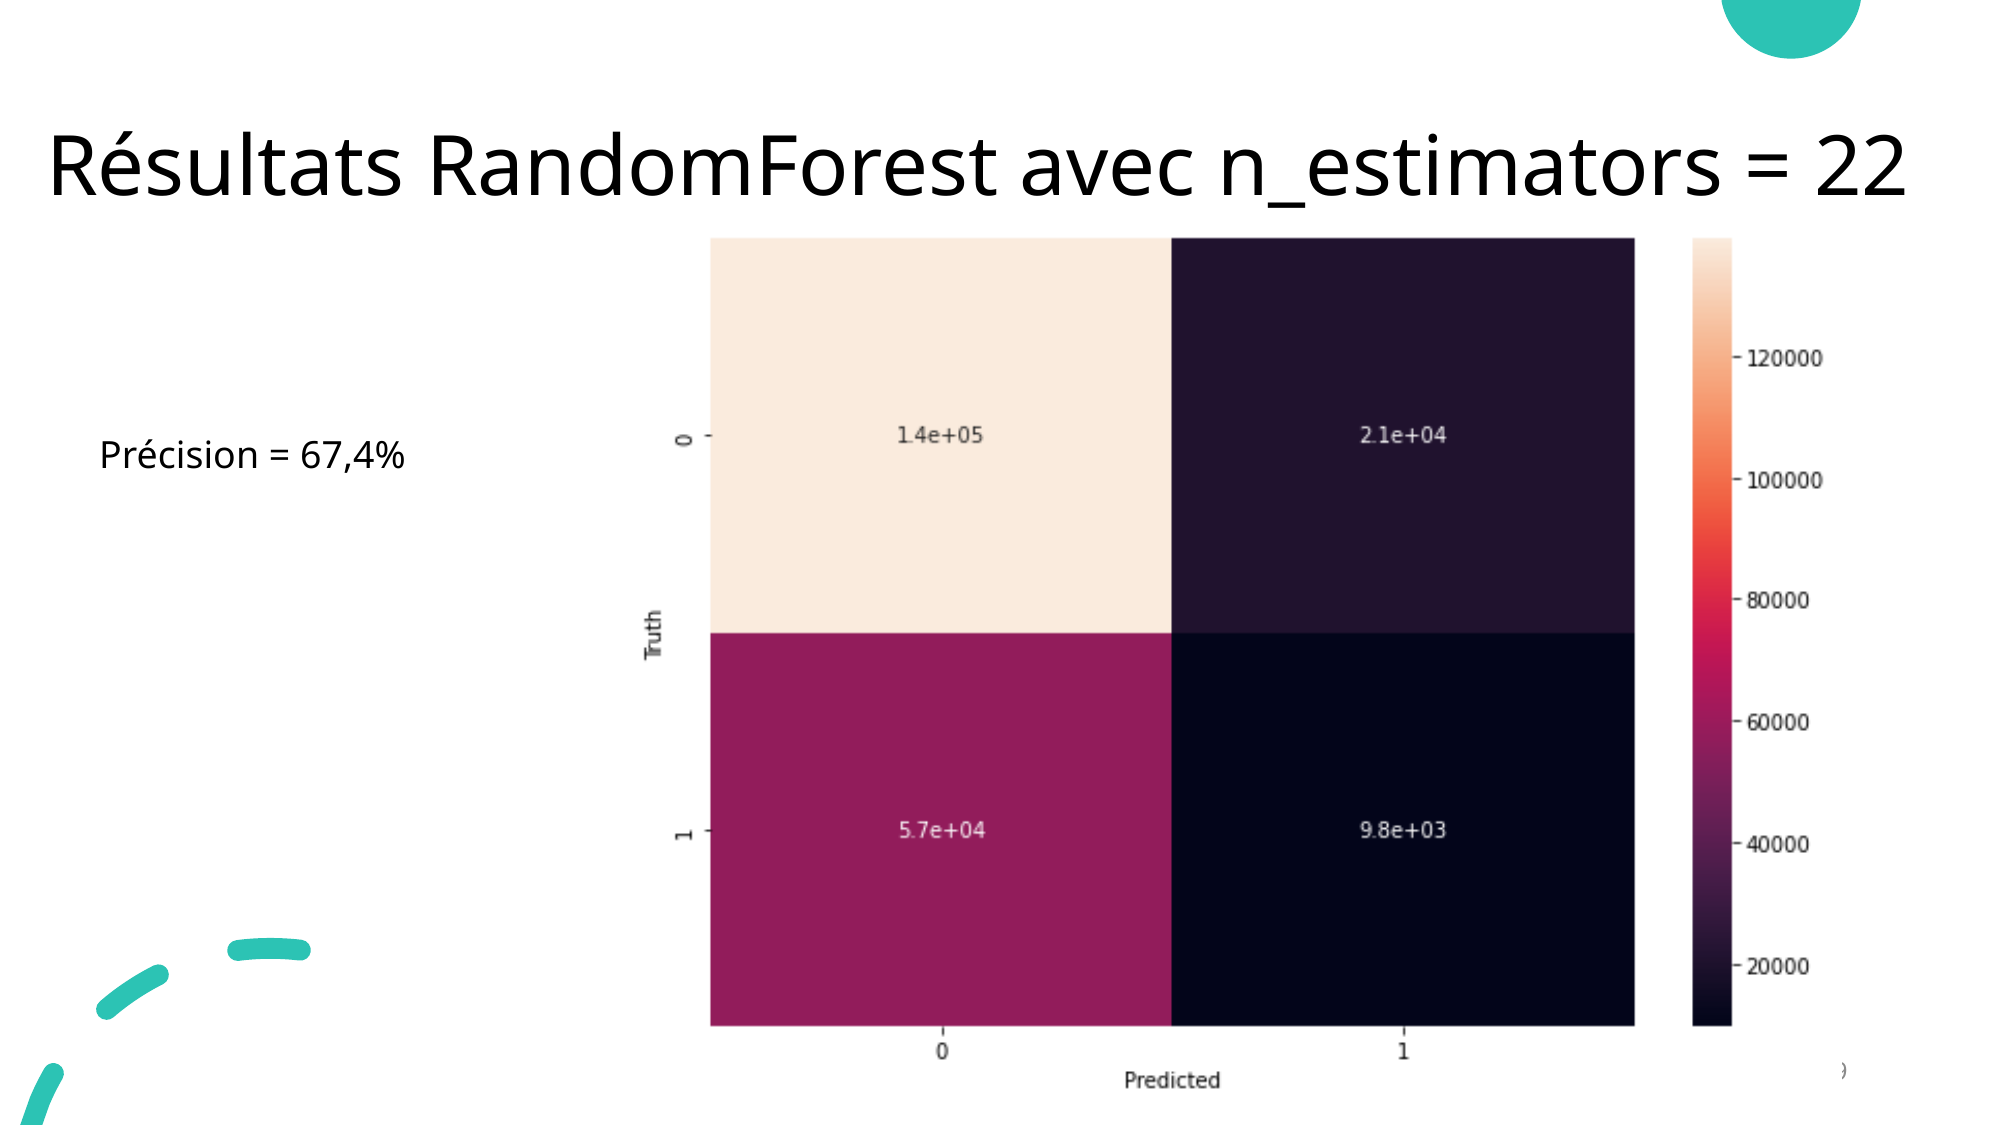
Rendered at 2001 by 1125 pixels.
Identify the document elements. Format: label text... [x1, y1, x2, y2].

title Résultats RandomForest avec n_estimators = 22 [31, 59, 1944, 278]
picture [620, 220, 1842, 1100]
slide_number 9 [1412, 1042, 1863, 1103]
text_box Précision = 67,4% [84, 423, 431, 484]
